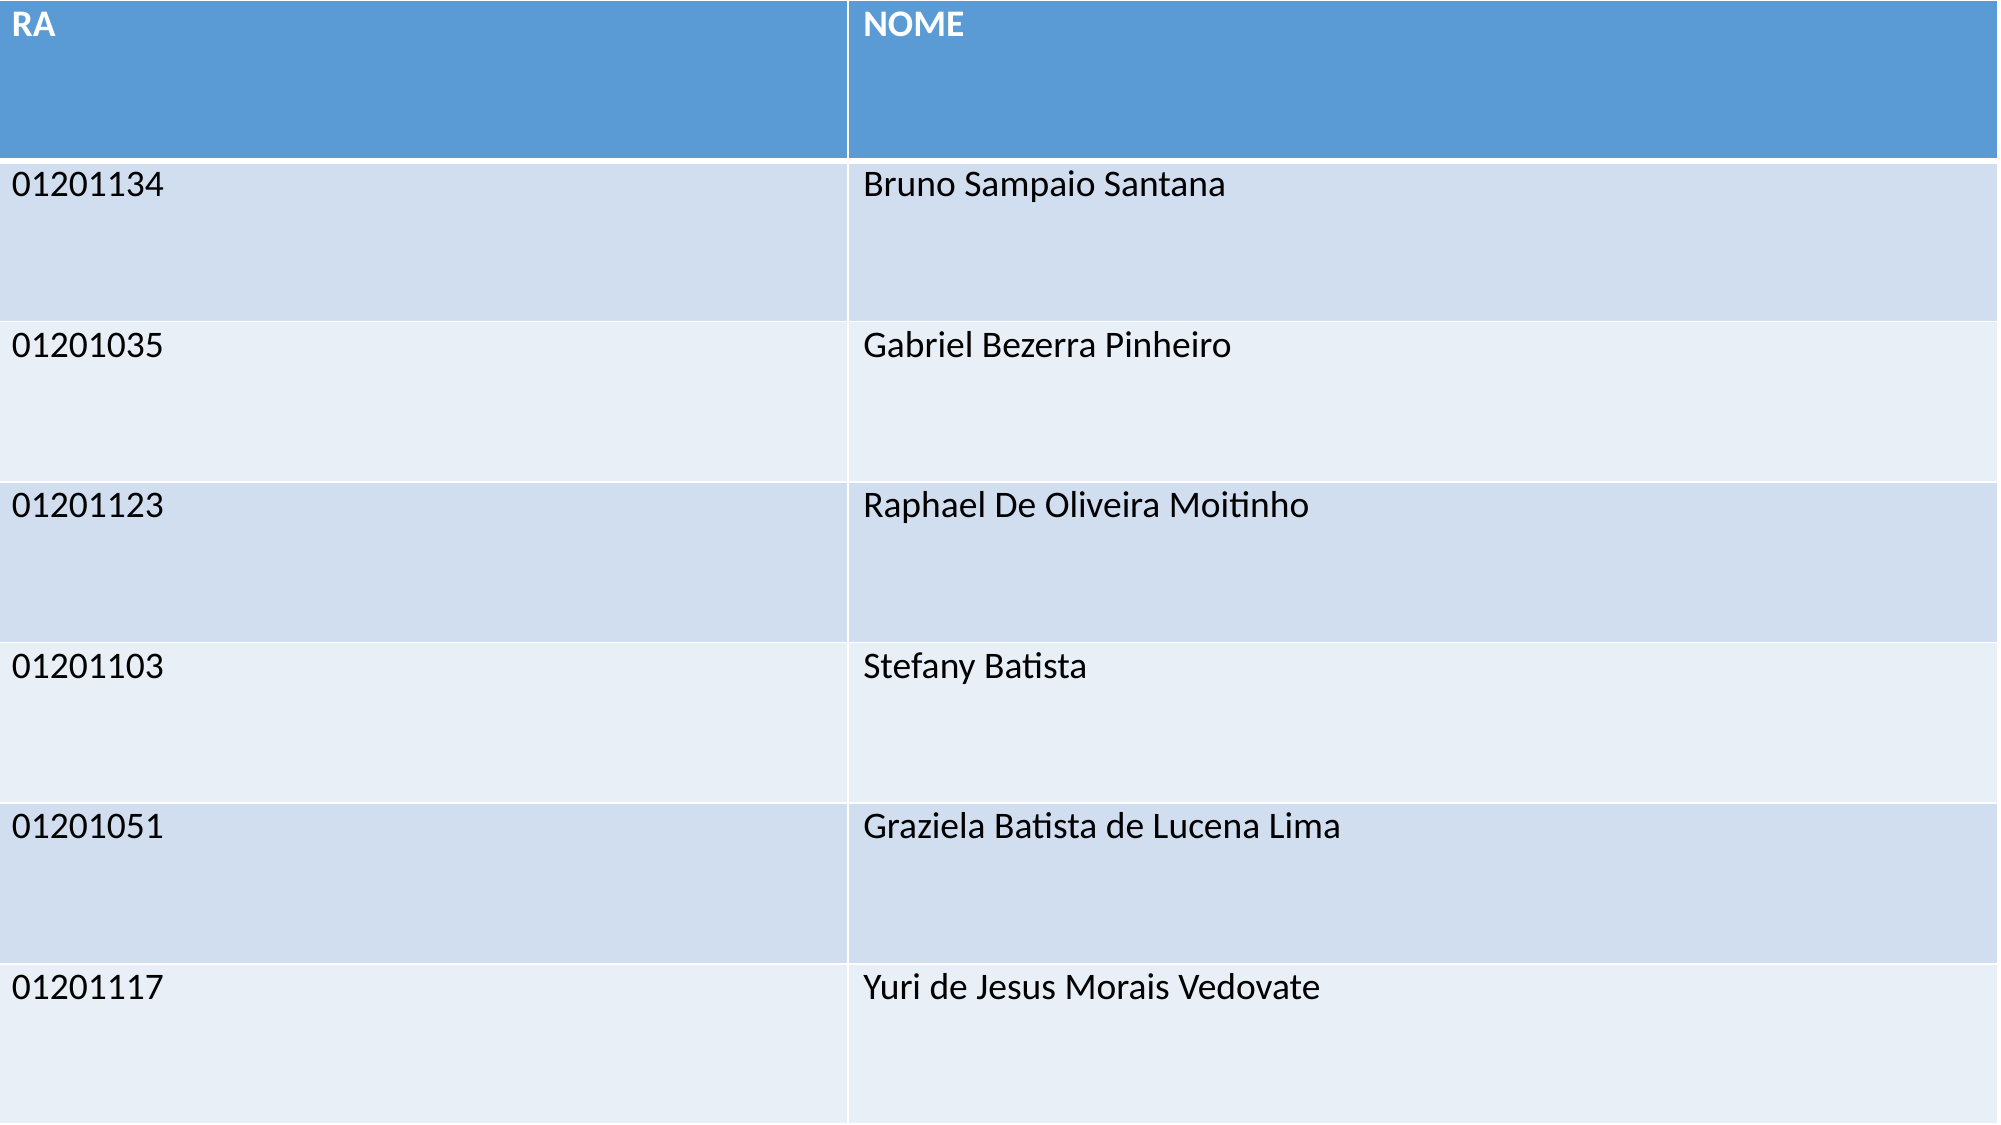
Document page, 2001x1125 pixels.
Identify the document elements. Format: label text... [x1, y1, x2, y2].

table_cell 01201103 [0, 643, 847, 802]
table_header RA [0, 1, 847, 158]
table_cell Bruno Sampaio Santana [849, 164, 1997, 321]
table_cell Graziela Batista de Lucena Lima [849, 804, 1997, 963]
table_cell Yuri de Jesus Morais Vedovate [849, 965, 1997, 1123]
table_cell Gabriel Bezerra Pinheiro [849, 322, 1997, 481]
table_cell 01201035 [0, 322, 847, 481]
table_cell Stefany Batista [849, 643, 1997, 802]
table_cell 01201123 [0, 483, 847, 642]
table_cell Raphael De Oliveira Moitinho [849, 483, 1997, 642]
table_header NOME [849, 1, 1997, 158]
table_cell 01201051 [0, 804, 847, 963]
table_cell 01201134 [0, 164, 847, 321]
table_cell 01201117 [0, 965, 847, 1123]
